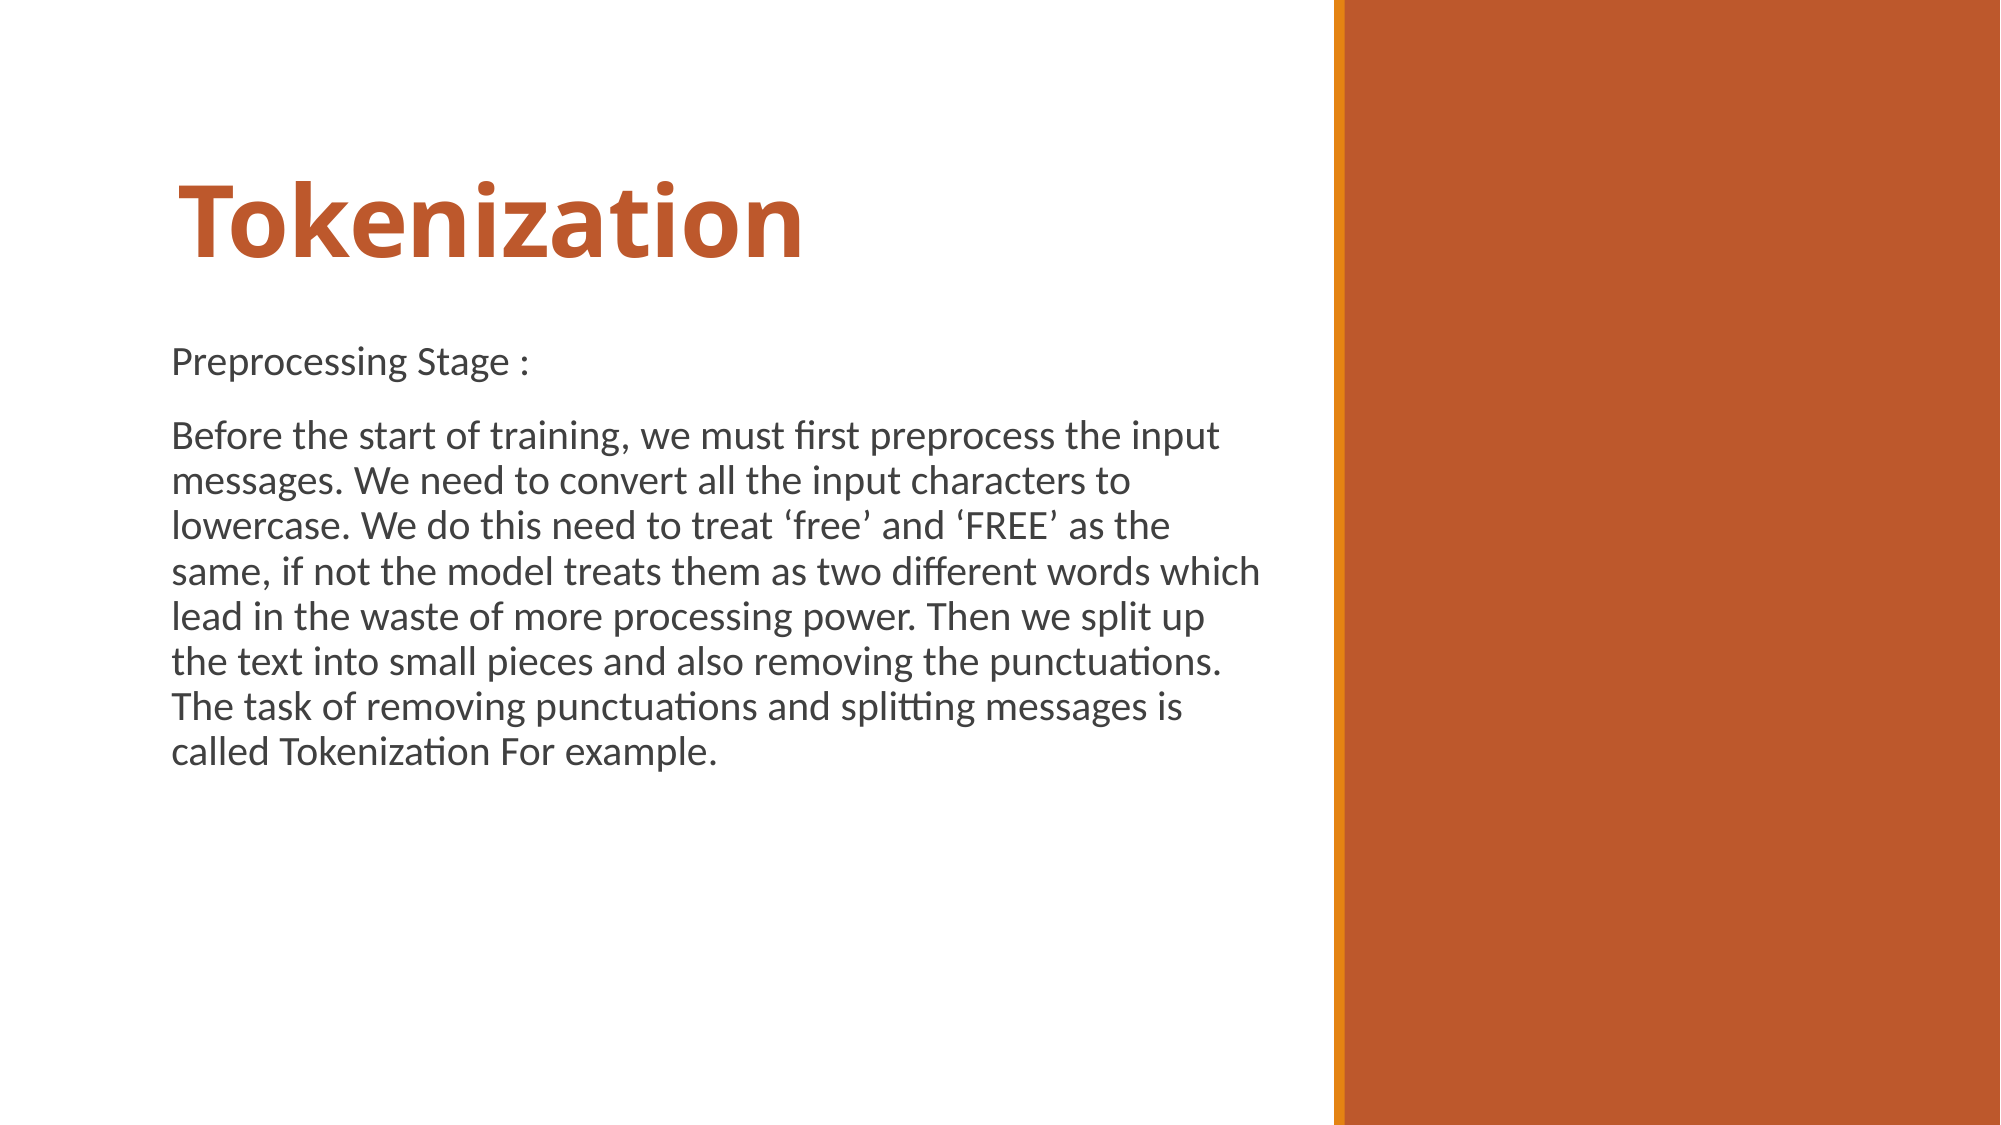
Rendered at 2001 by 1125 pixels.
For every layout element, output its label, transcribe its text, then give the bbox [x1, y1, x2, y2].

text_box [0, 0, 1333, 1125]
title Tokenization [162, 47, 1270, 285]
text_box [1333, 0, 1346, 1125]
text_box [1346, 0, 2000, 1125]
list Preprocessing Stage : Before the start of training, we must first preprocess the input messages. We need to convert all the input characters to lowercase. We do this need to treat ‘free’ and ‘FREE’ as the same, if not the model treats them as two different words which lead in the waste of more processing power. Then we split up the text into small pieces and also removing the punctuations. The task of removing punctuations and splitting messages is called Tokenization For example. [171, 332, 1270, 963]
